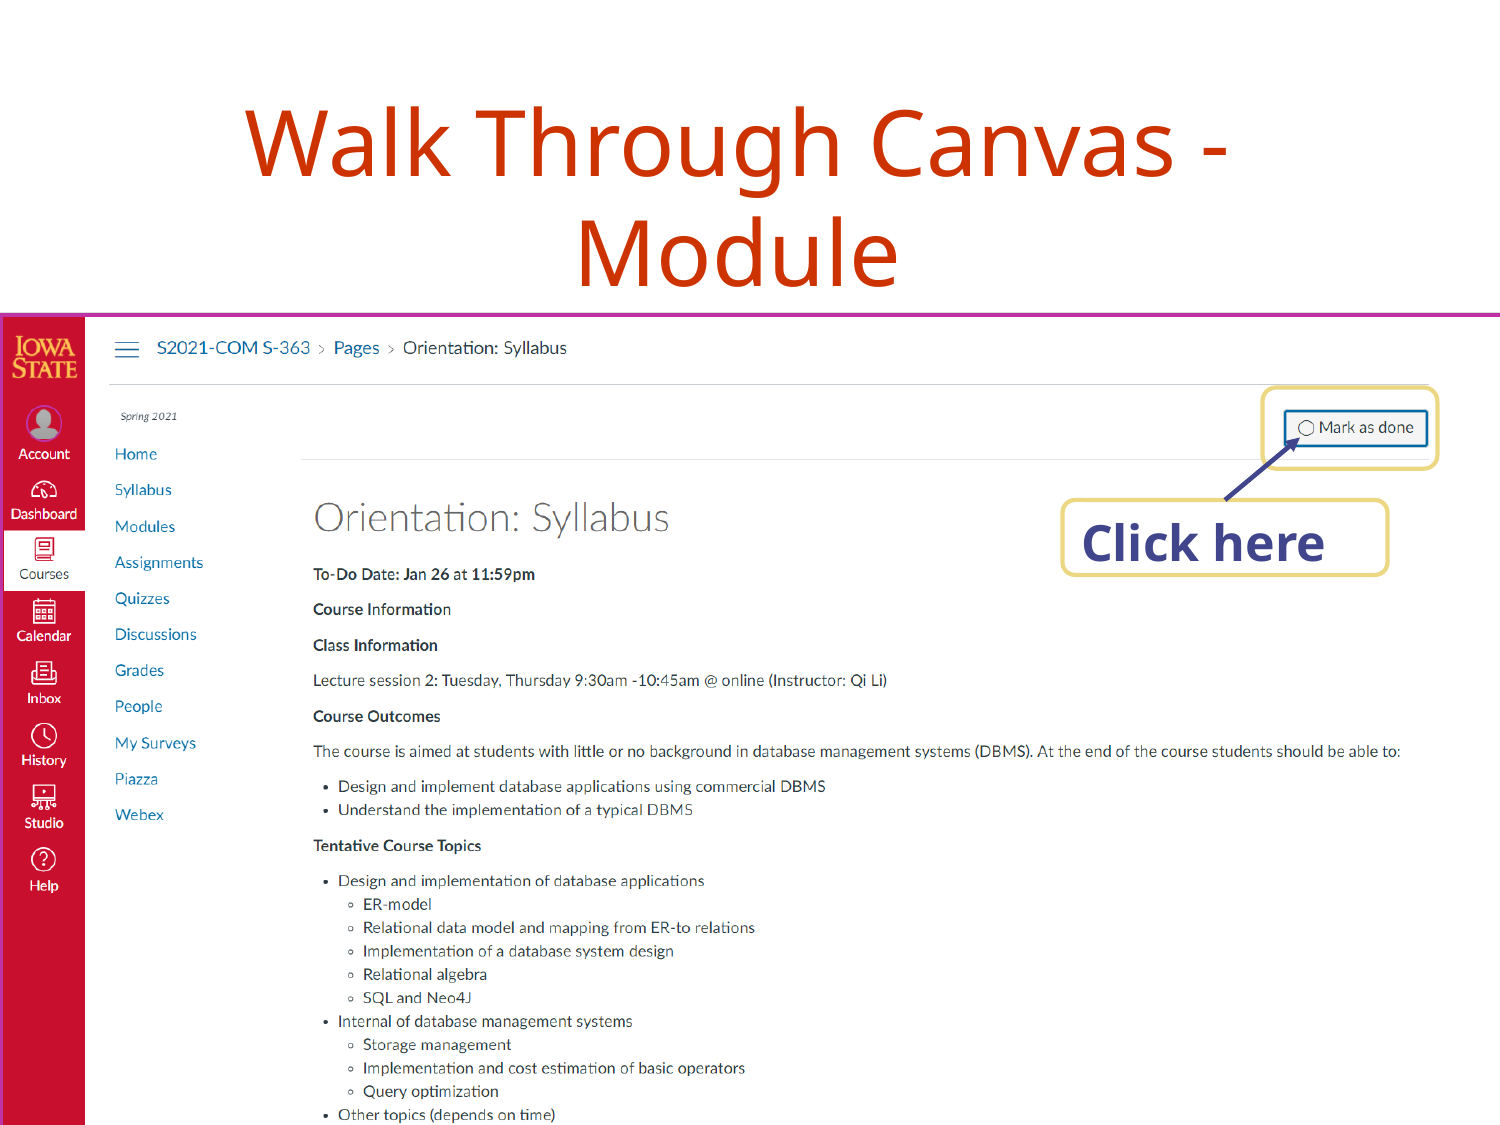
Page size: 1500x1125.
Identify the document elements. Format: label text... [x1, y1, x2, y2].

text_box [1224, 437, 1301, 501]
title Walk Through Canvas - Module [99, 50, 1375, 310]
picture [0, 312, 1500, 1125]
